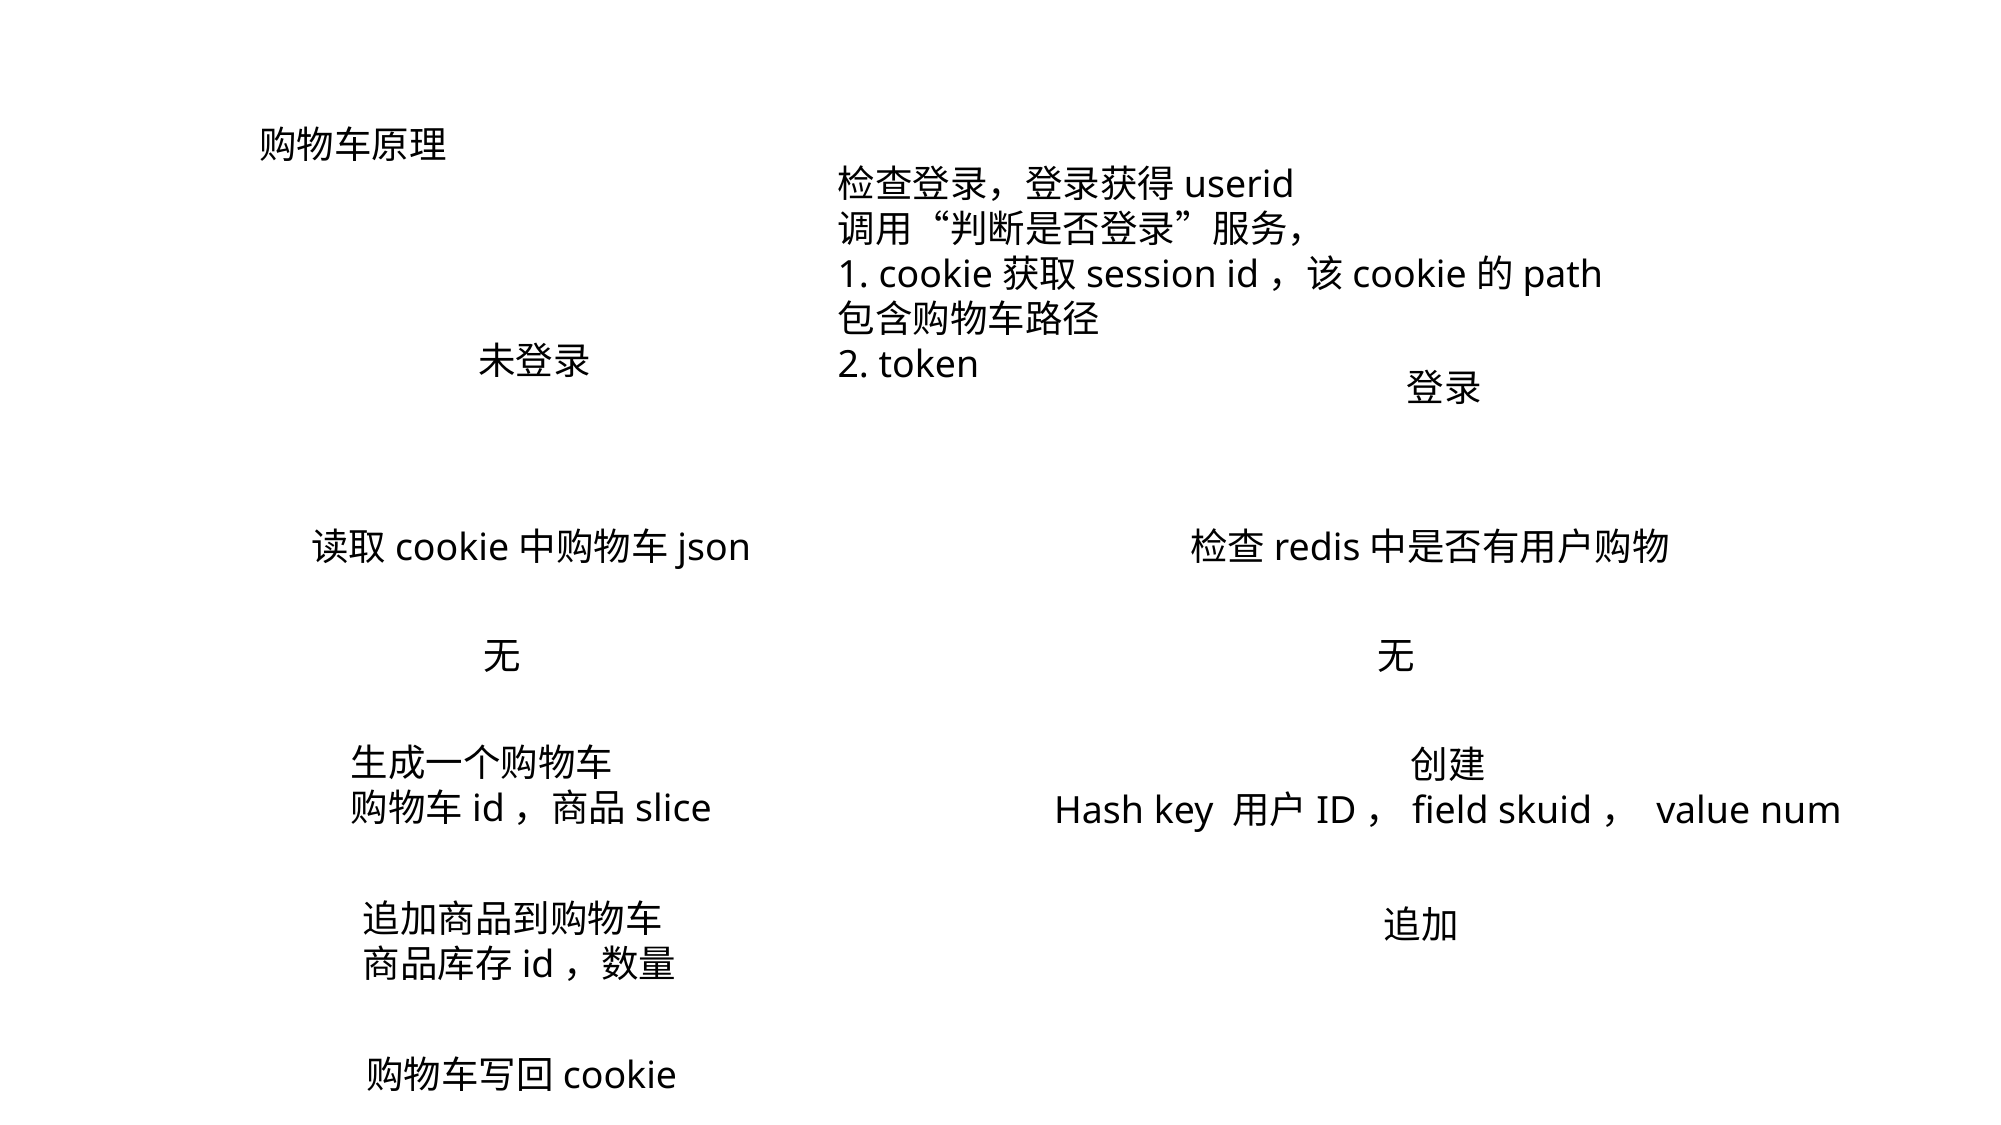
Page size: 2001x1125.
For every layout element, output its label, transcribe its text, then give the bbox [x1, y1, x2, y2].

text_box 检查redis中是否有用户购物 [1175, 515, 1685, 576]
text_box 无 [468, 624, 536, 685]
text_box 未登录 [463, 329, 606, 390]
text_box 购物车写回cookie [351, 1043, 693, 1104]
text_box 生成一个购物车 购物车id，商品slice [335, 731, 727, 837]
text_box 购物车原理 [244, 113, 462, 174]
text_box 读取cookie中购物车json [296, 515, 766, 576]
text_box 登录 [1391, 356, 1497, 417]
text_box 检查登录，登录获得userid 调用“判断是否登录”服务， 1. cookie获取session id，该cookie的path包含购物车路径 2. token [822, 152, 1627, 393]
text_box 追加商品到购物车 商品库存id，数量 [348, 887, 691, 993]
text_box 追加 [1368, 893, 1474, 953]
text_box 无 [1362, 624, 1430, 685]
text_box 创建 Hash key 用户ID，field skuid， value num [1039, 734, 1857, 839]
